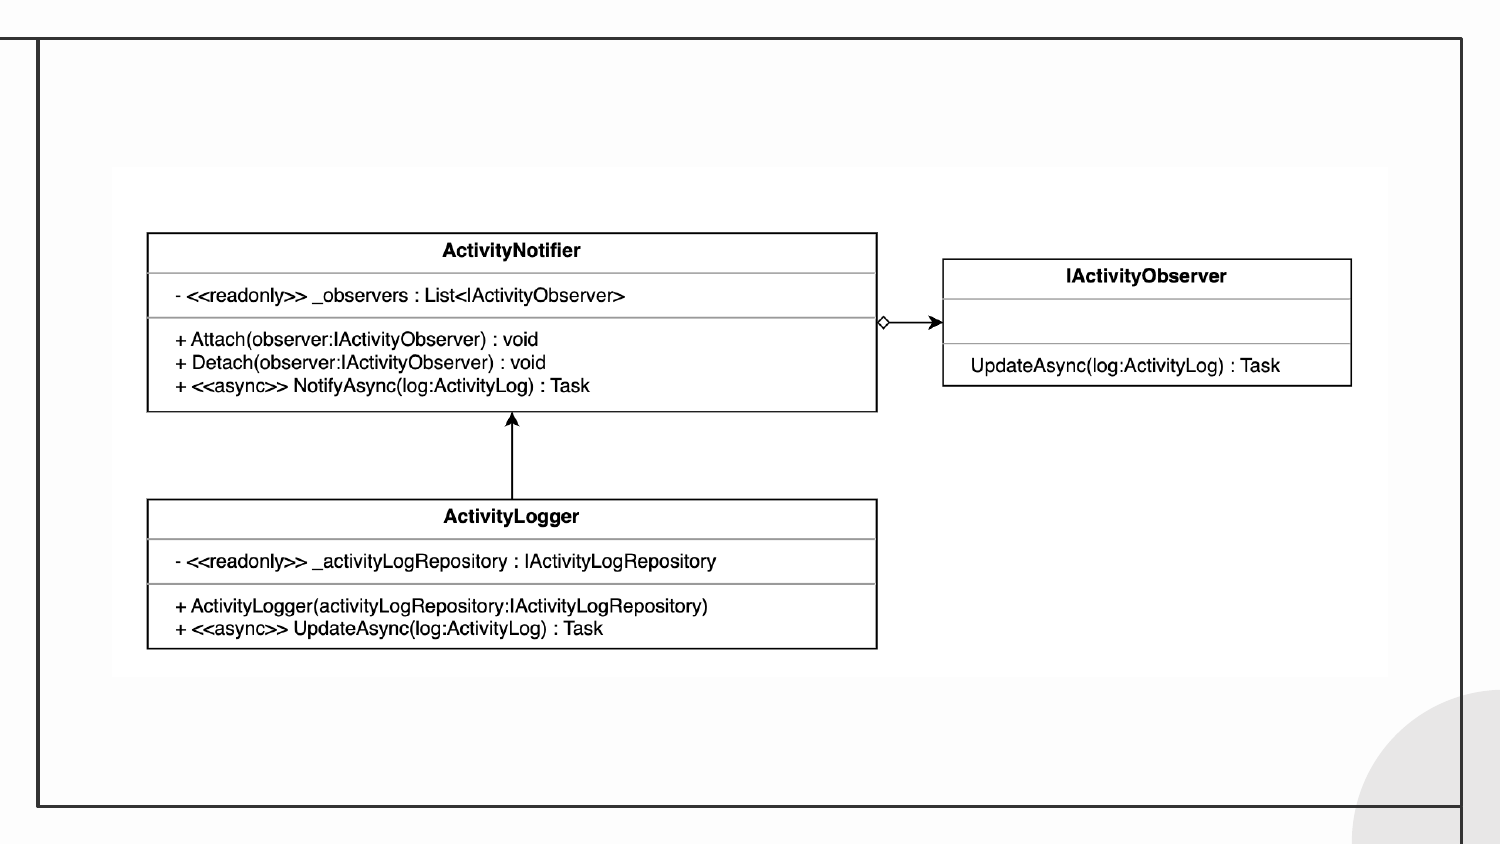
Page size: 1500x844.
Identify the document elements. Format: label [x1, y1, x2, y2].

picture [112, 167, 1388, 677]
